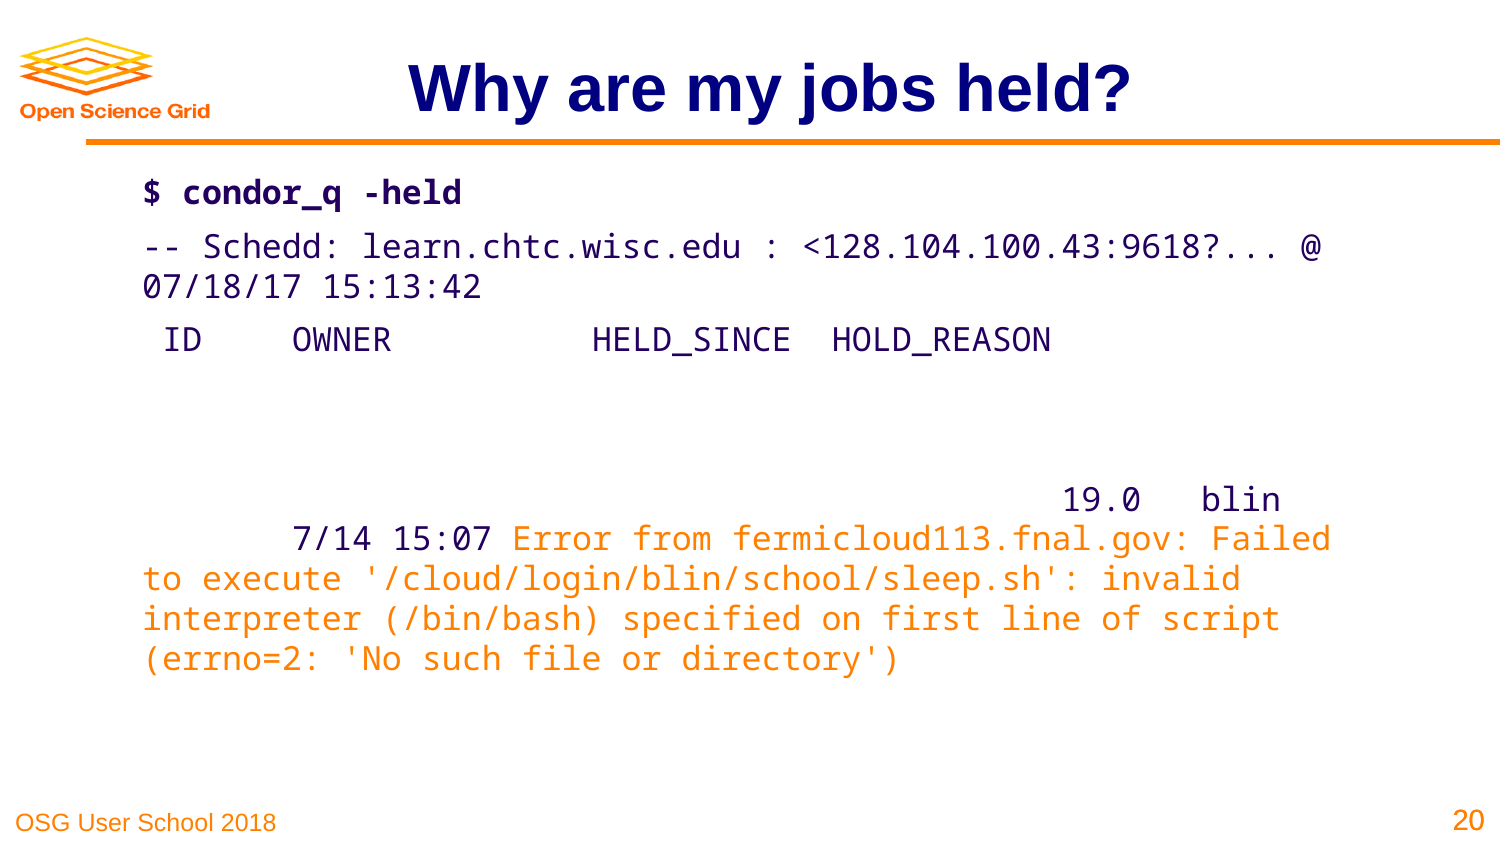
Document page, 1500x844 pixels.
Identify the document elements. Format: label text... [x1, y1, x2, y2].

title Why are my jobs held? [201, 14, 1342, 155]
slide_number ‹#› [1431, 787, 1500, 844]
list $ condor_q -held -- Schedd: learn.chtc.wisc.edu : <128.104.100.43:9618?... @ 07/18/17 15:13:42 ID OWNER HELD_SINCE HOLD_REASON 19.0 blin 7/14 15:07 Error from fermicloud113.fnal.gov: Failed to execute '/cloud/login/blin/school/sleep.sh': invalid interpreter (/bin/bash) specified on first line of script (errno=2: 'No such file or directory') [127, 164, 1403, 741]
picture [0, 20, 201, 134]
